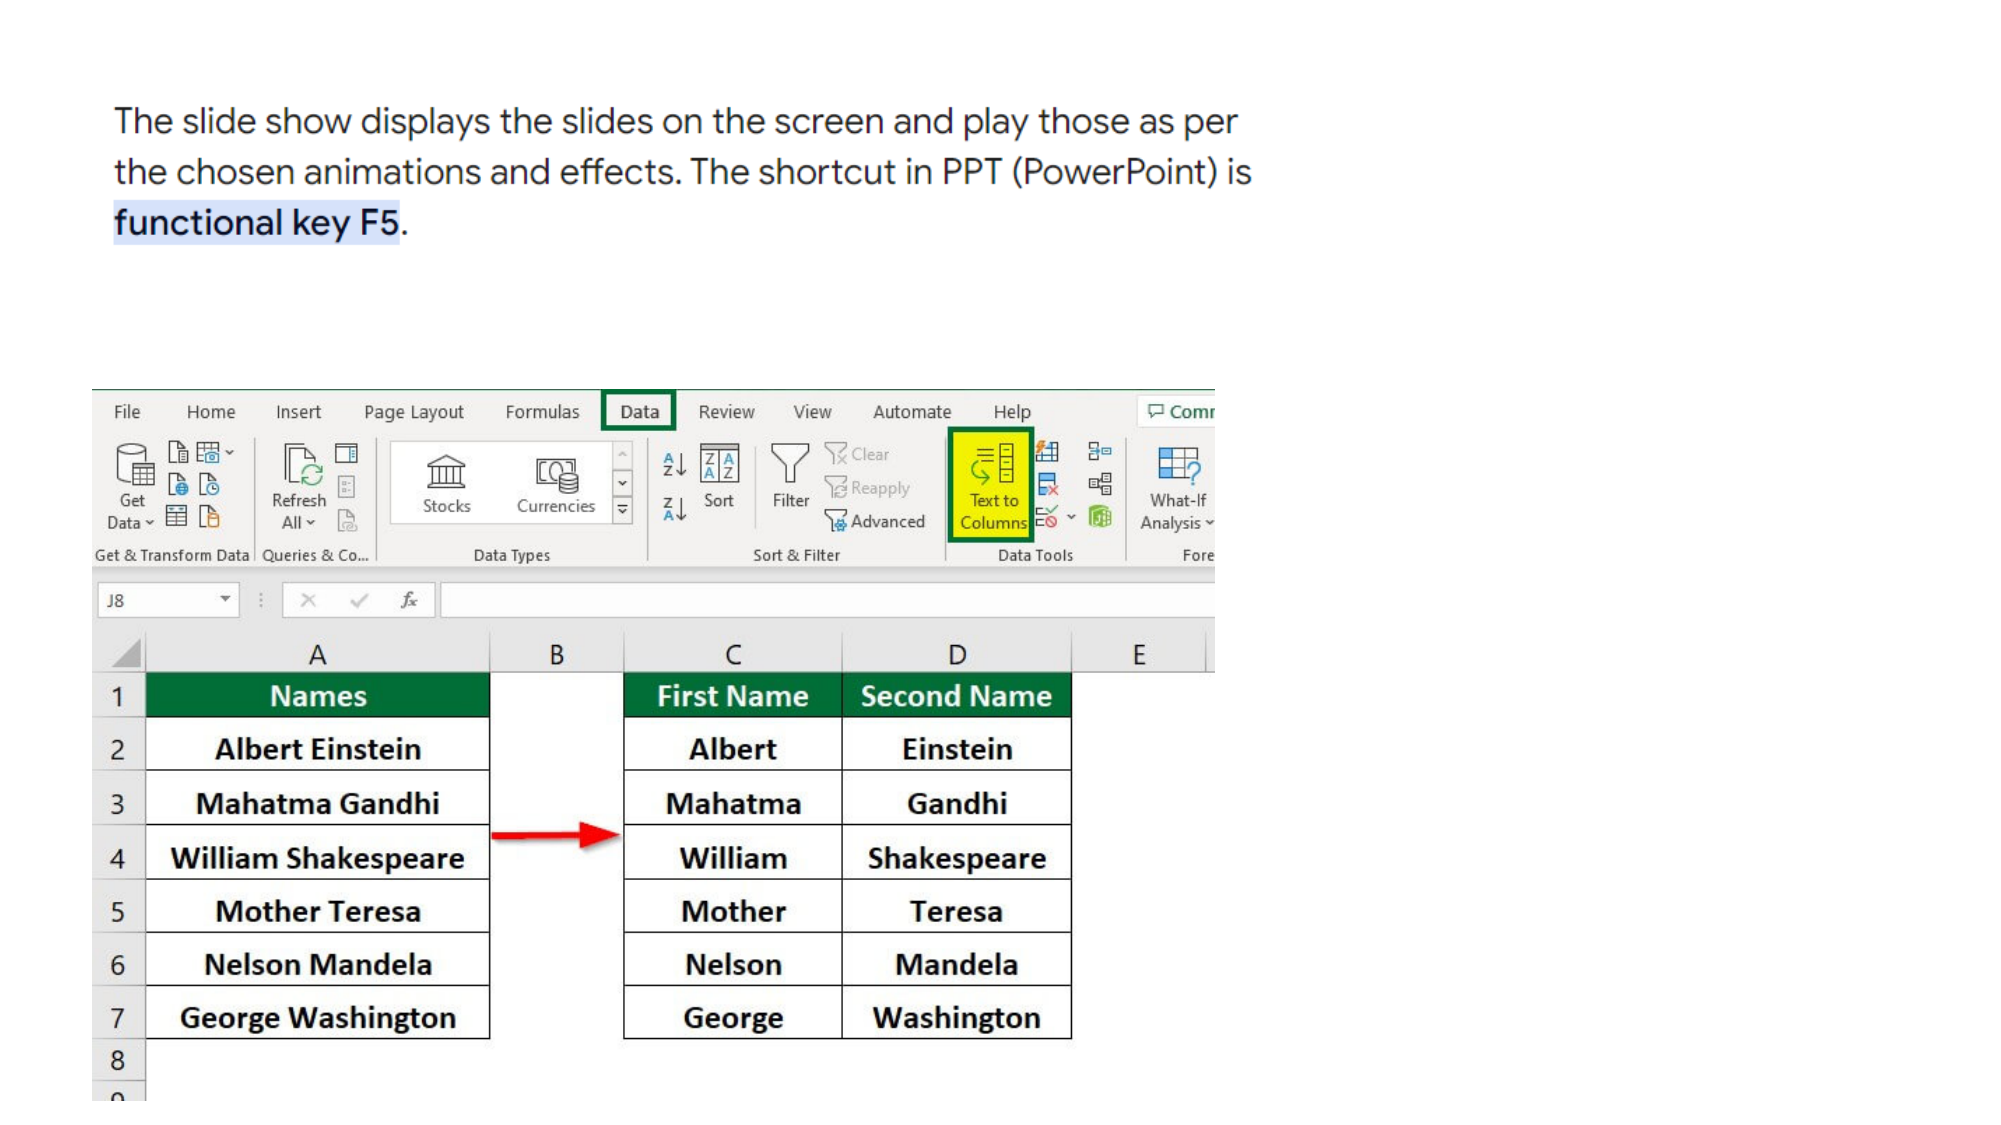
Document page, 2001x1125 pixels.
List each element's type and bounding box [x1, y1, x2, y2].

picture [82, 87, 1315, 265]
picture [92, 389, 1215, 1101]
